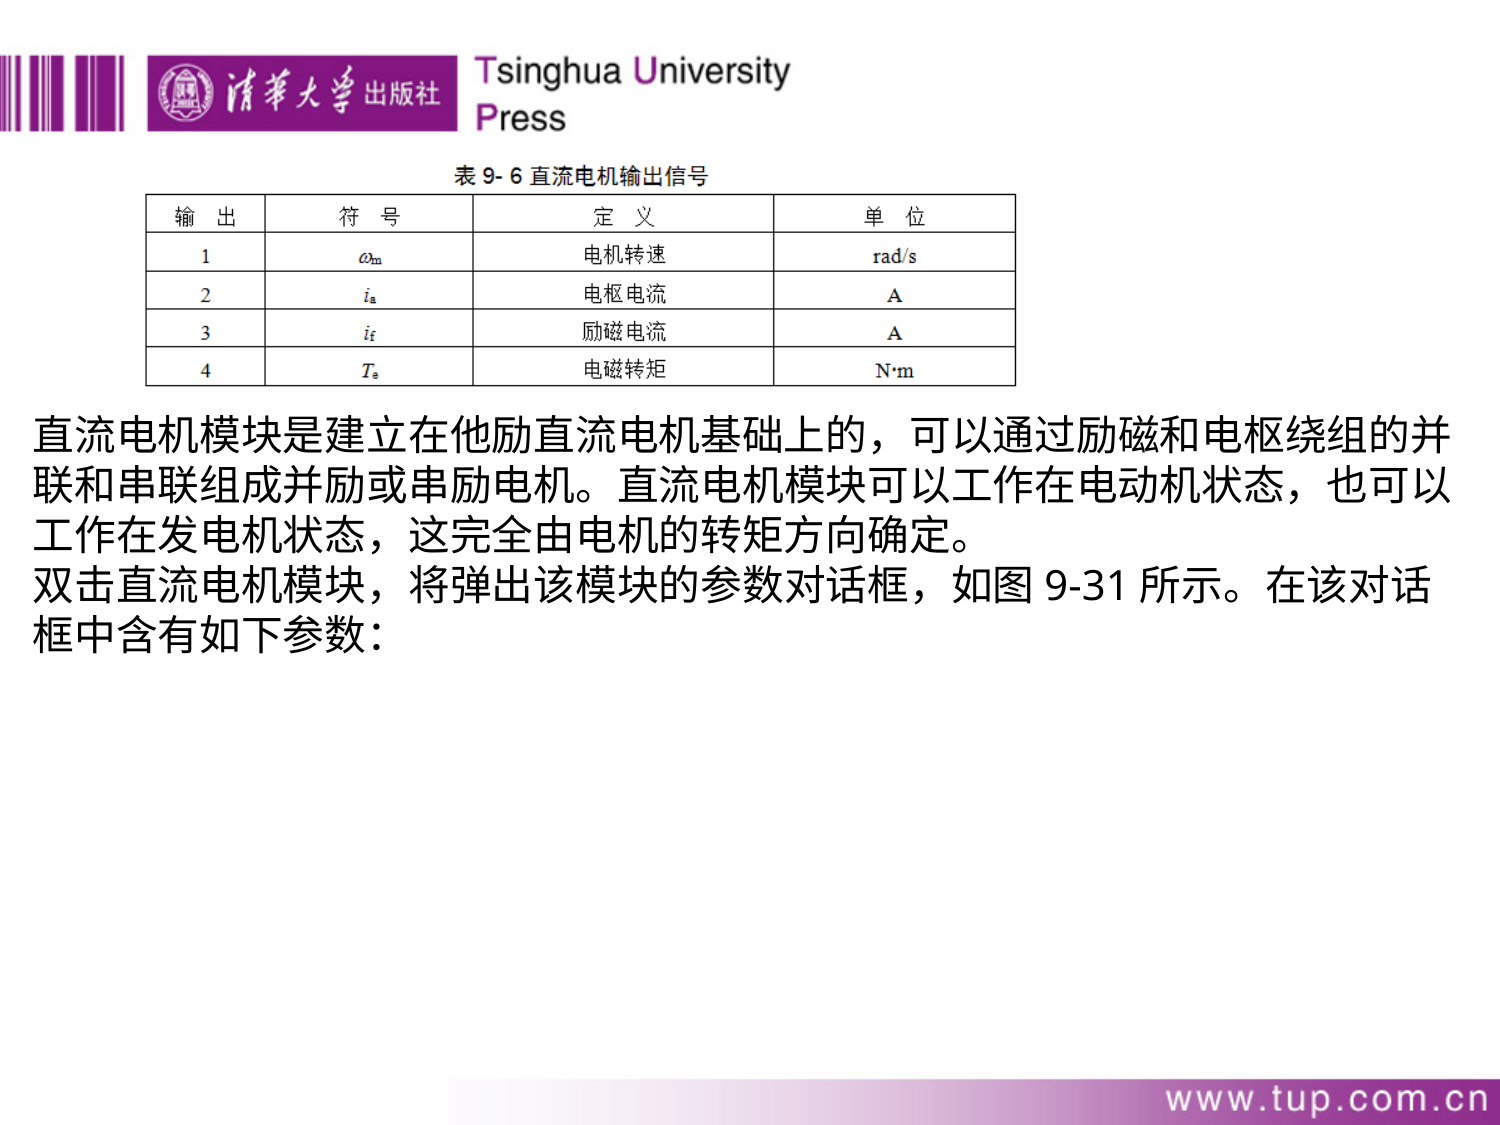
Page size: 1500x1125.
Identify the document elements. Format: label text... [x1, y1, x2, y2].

picture [0, 34, 1500, 149]
picture [0, 1059, 1500, 1125]
text_box 直流电机模块是建立在他励直流电机基础上的，可以通过励磁和电枢绕组的并联和串联组成并励或串励电机。直流电机模块可以工作在电动机状态，也可以工作在发电机状态，这完全由电机的转矩方向确定。 双击直流电机模块，将弹出该模块的参数对话框，如图9-31所示。在该对话框中含有如下参数： [17, 401, 1471, 667]
picture [123, 160, 1030, 399]
